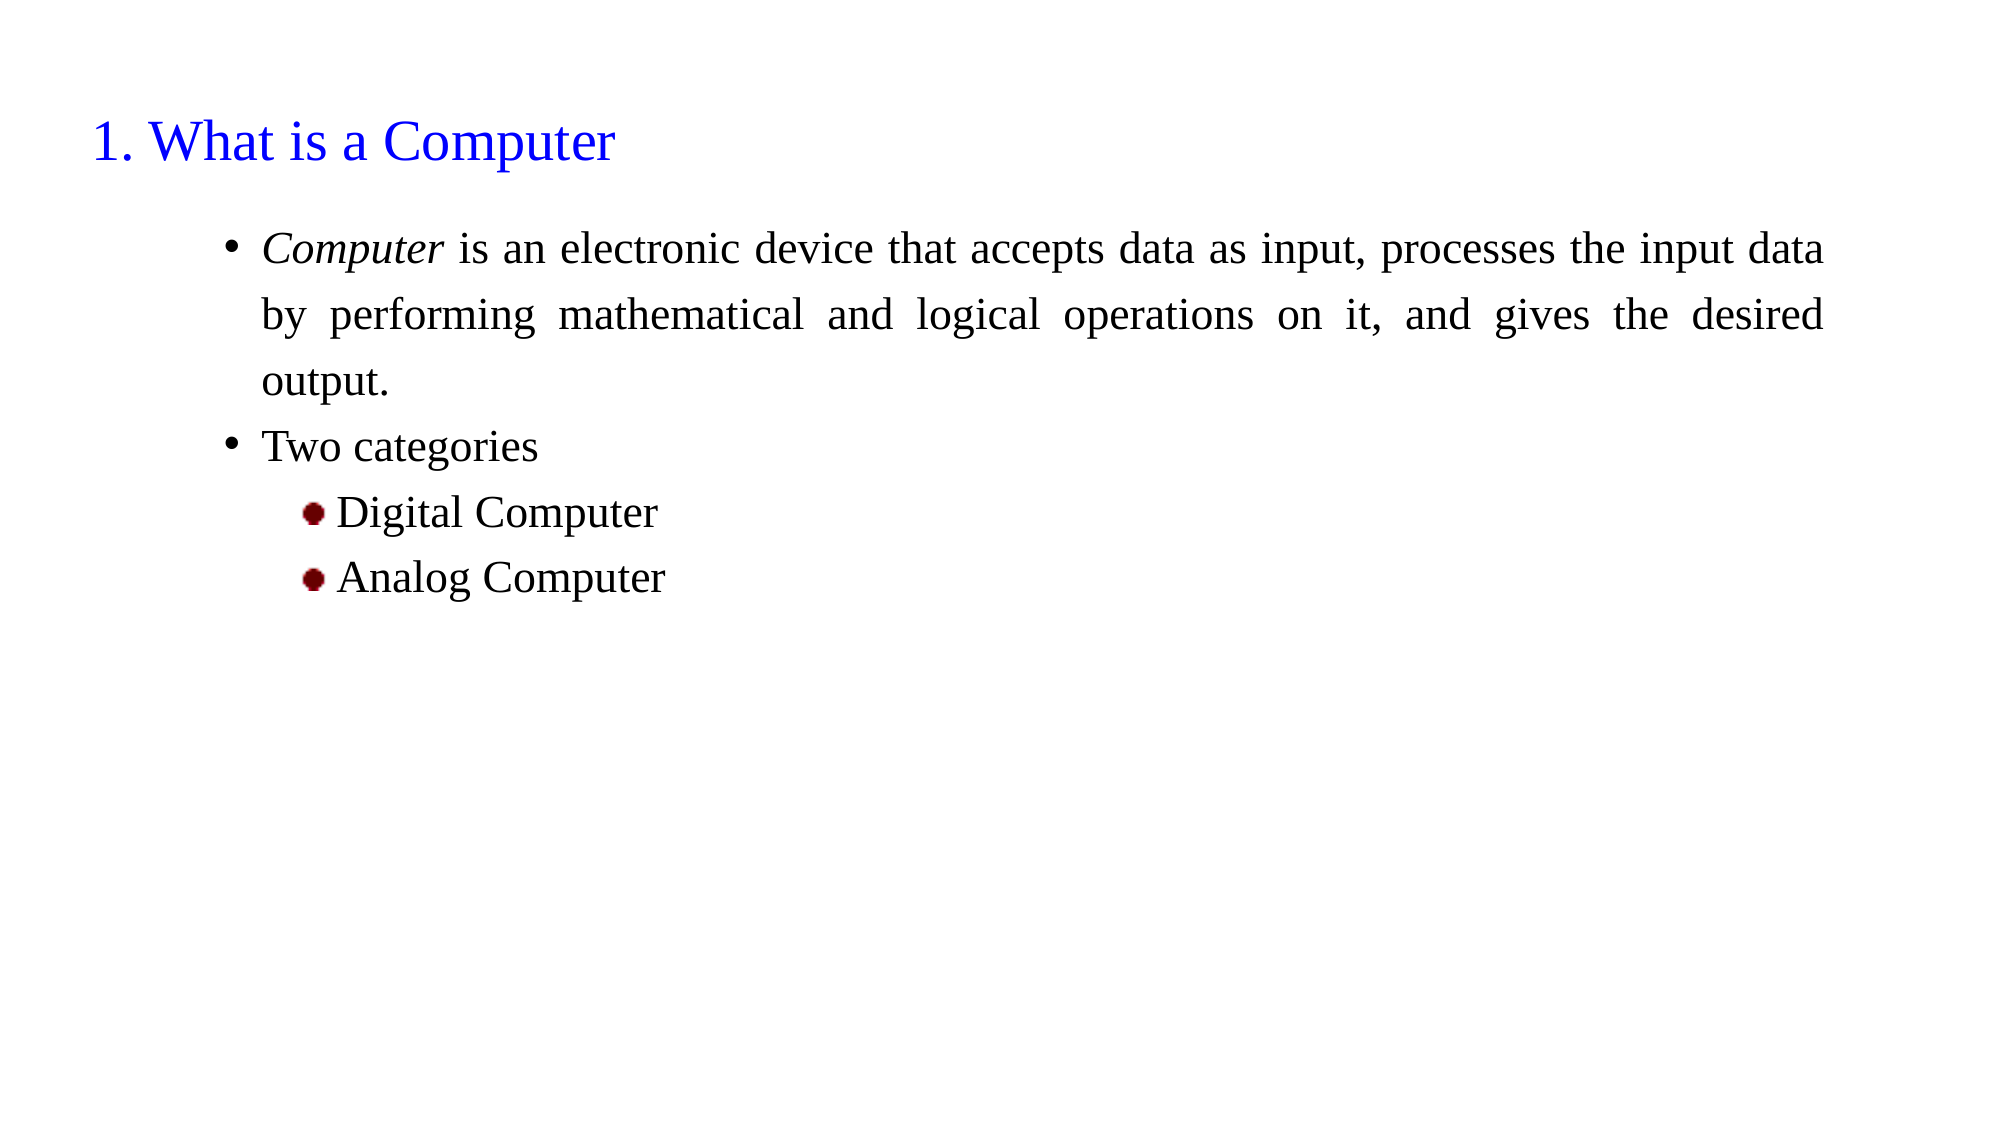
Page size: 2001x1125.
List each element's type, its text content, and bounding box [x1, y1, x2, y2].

list Computer is an electronic device that accepts data as input, processes the input data by performing mathematical and logical operations on it, and gives the desired output. Two categories Digital Computer Analog Computer [208, 199, 1841, 1083]
picture [298, 492, 331, 525]
picture [298, 558, 331, 591]
title 1. What is a Computer [76, 76, 1427, 184]
